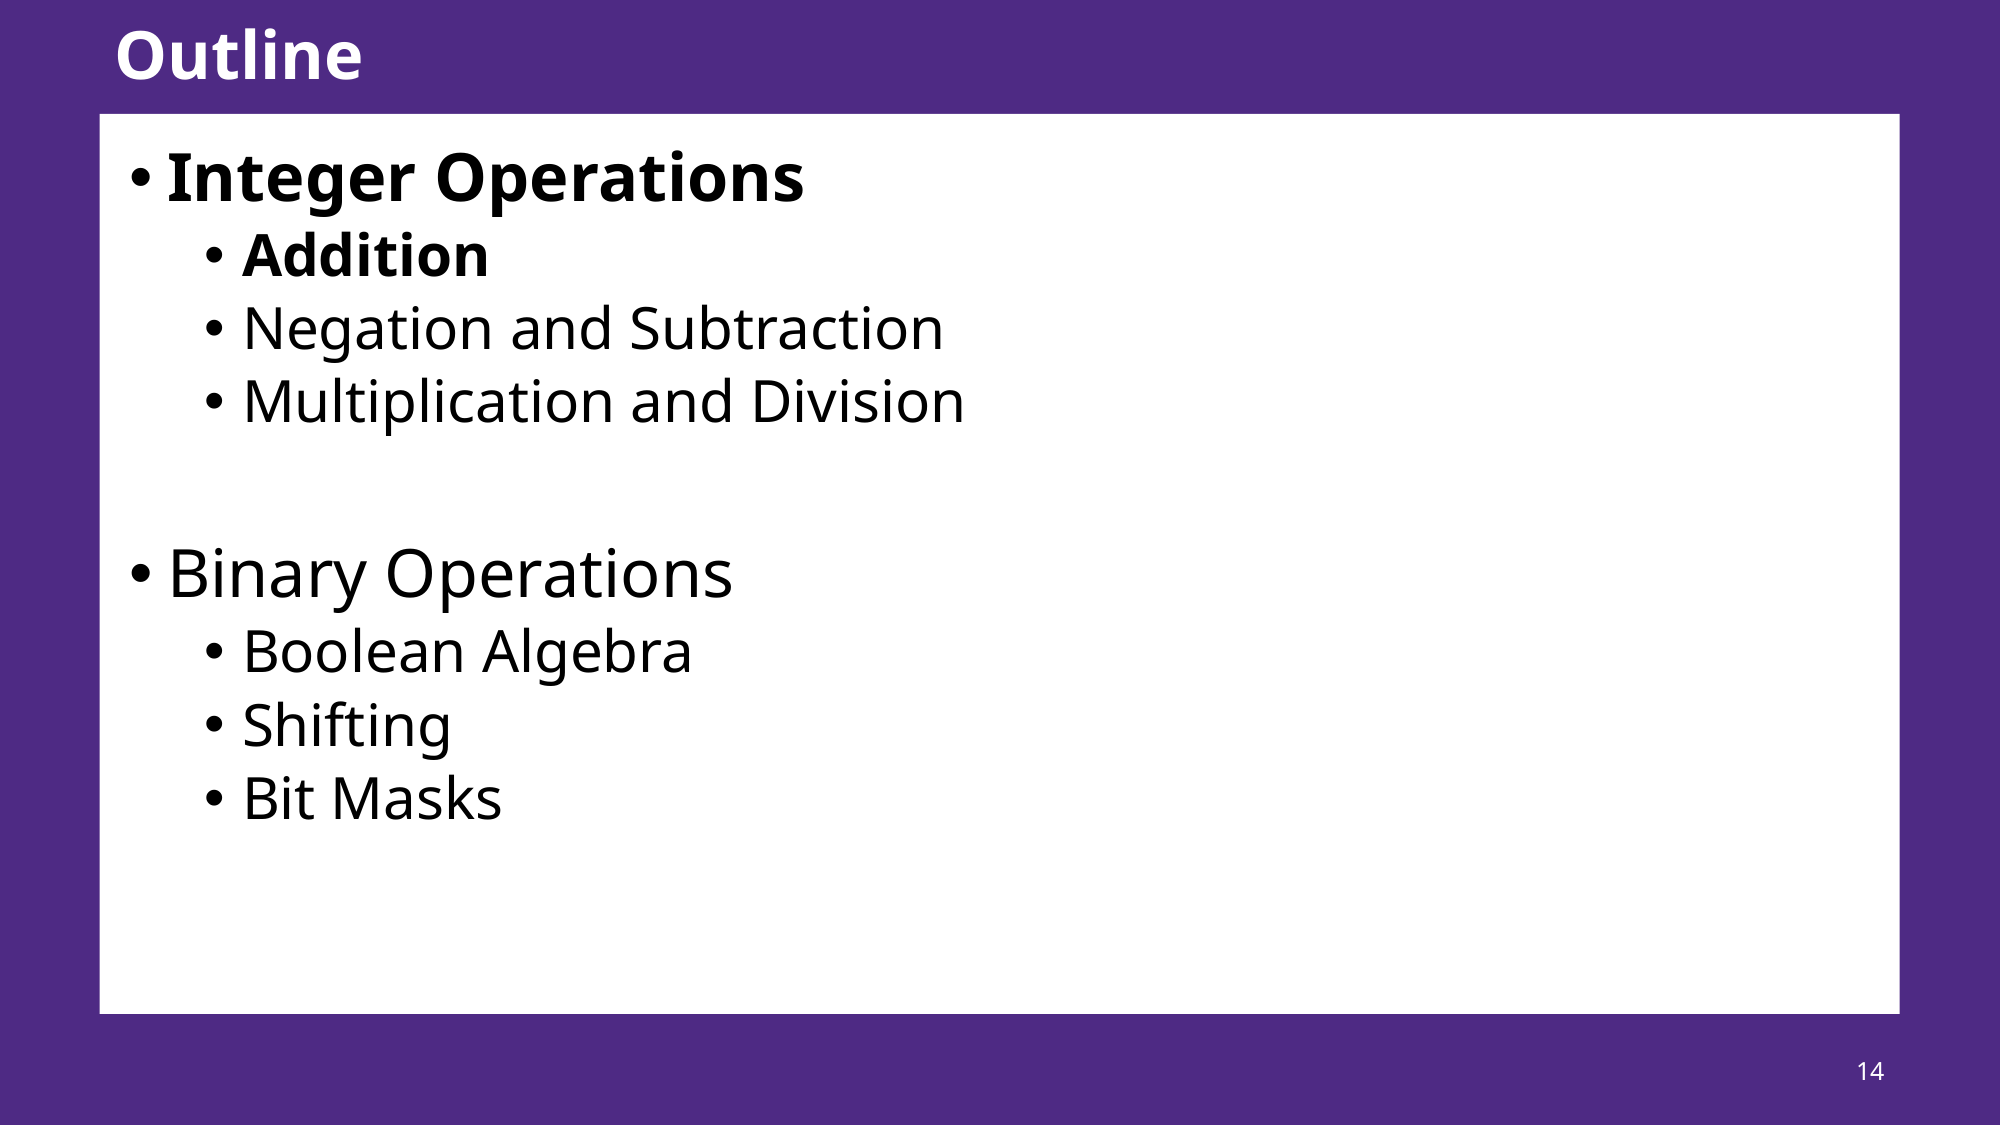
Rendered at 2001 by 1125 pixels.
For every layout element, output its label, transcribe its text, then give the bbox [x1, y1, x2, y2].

title Outline [99, 1, 1900, 114]
list Integer Operations Addition Negation and Subtraction Multiplication and Division Binary Operations Boolean Algebra Shifting Bit Masks [99, 114, 1900, 1014]
slide_number 14 [1749, 1042, 1900, 1103]
